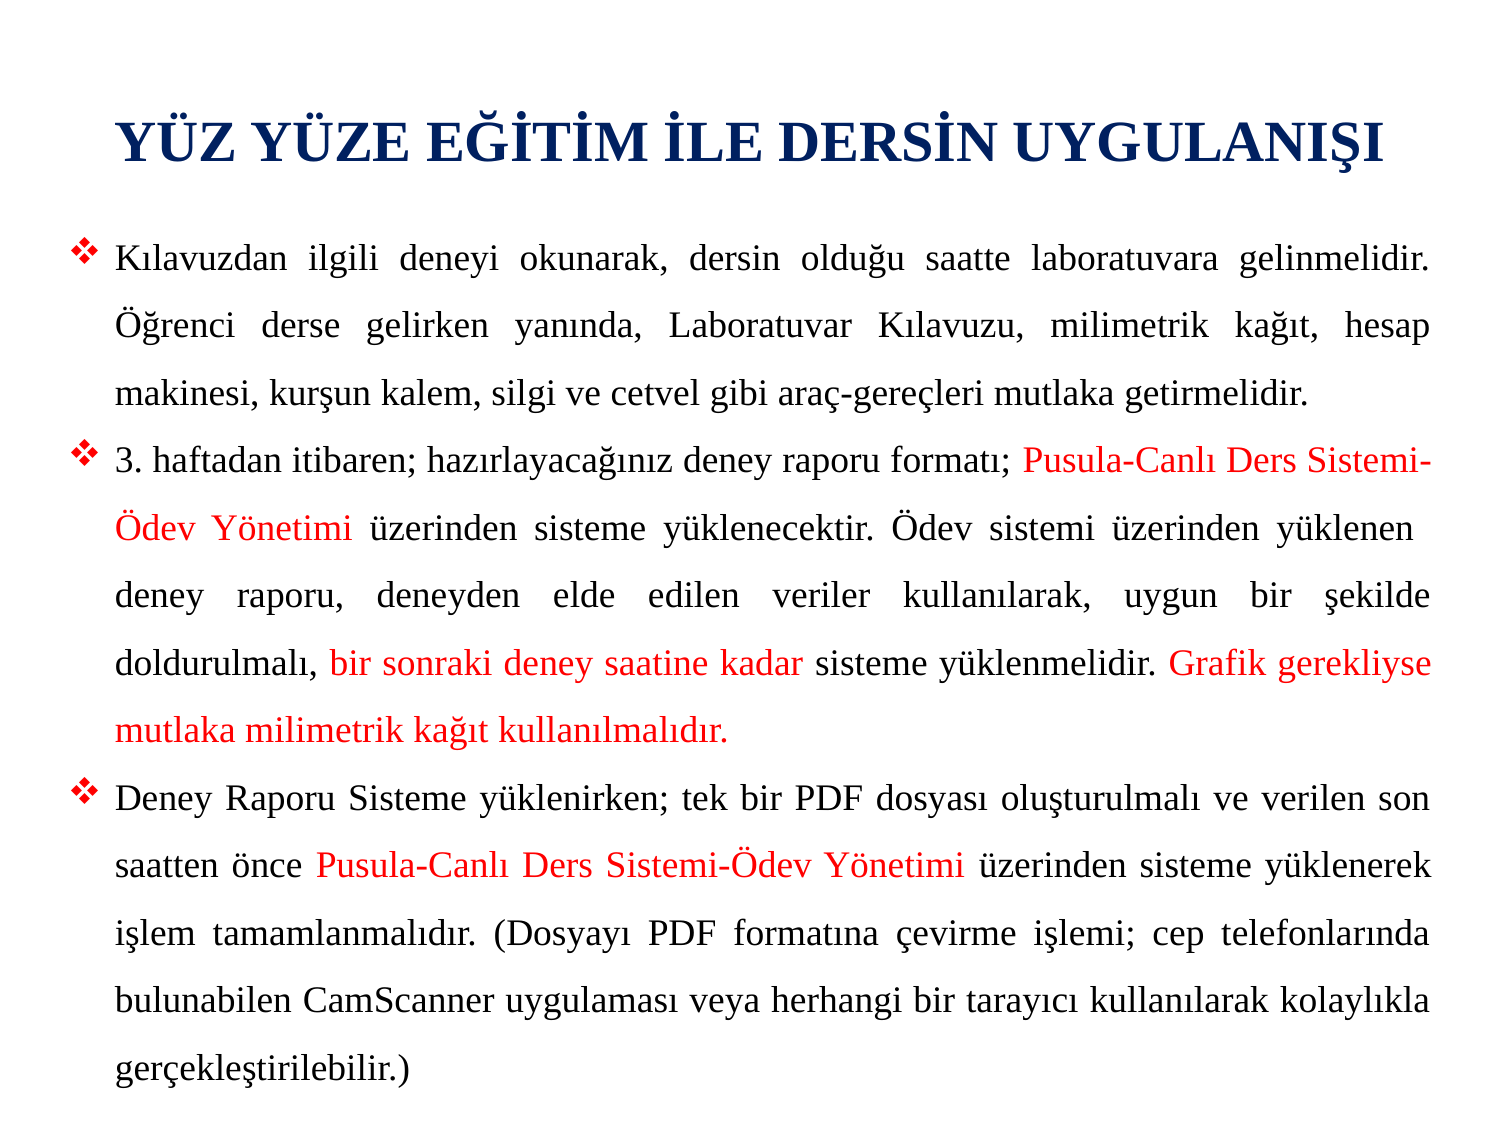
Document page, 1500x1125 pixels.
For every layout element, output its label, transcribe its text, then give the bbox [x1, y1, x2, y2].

text_box YÜZ YÜZE EĞİTİM İLE DERSİN UYGULANIŞI Kılavuzdan ilgili deneyi okunarak, dersin olduğu saatte laboratuvara gelinmelidir. Öğrenci derse gelirken yanında, Laboratuvar Kılavuzu, milimetrik kağıt, hesap makinesi, kurşun kalem, silgi ve cetvel gibi araç-gereçleri mutlaka getirmelidir. 3. haftadan itibaren; hazırlayacağınız deney raporu formatı; Pusula-Canlı Ders Sistemi-Ödev Yönetimi üzerinden sisteme yüklenecektir. Ödev sistemi üzerinden yüklenen deney raporu, deneyden elde edilen veriler kullanılarak, uygun bir şekilde doldurulmalı, bir sonraki deney saatine kadar sisteme yüklenmelidir. Grafik gerekliyse mutlaka milimetrik kağıt kullanılmalıdır. Deney Raporu Sisteme yüklenirken; tek bir PDF dosyası oluşturulmalı ve verilen son saatten önce Pusula-Canlı Ders Sistemi-Ödev Yönetimi üzerinden sisteme yüklenerek işlem tamamlanmalıdır. (Dosyayı PDF formatına çevirme işlemi; cep telefonlarında bulunabilen CamScanner uygulaması veya herhangi bir tarayıcı kullanılarak kolaylıkla gerçekleştirilebilir.) [53, 60, 1447, 1096]
